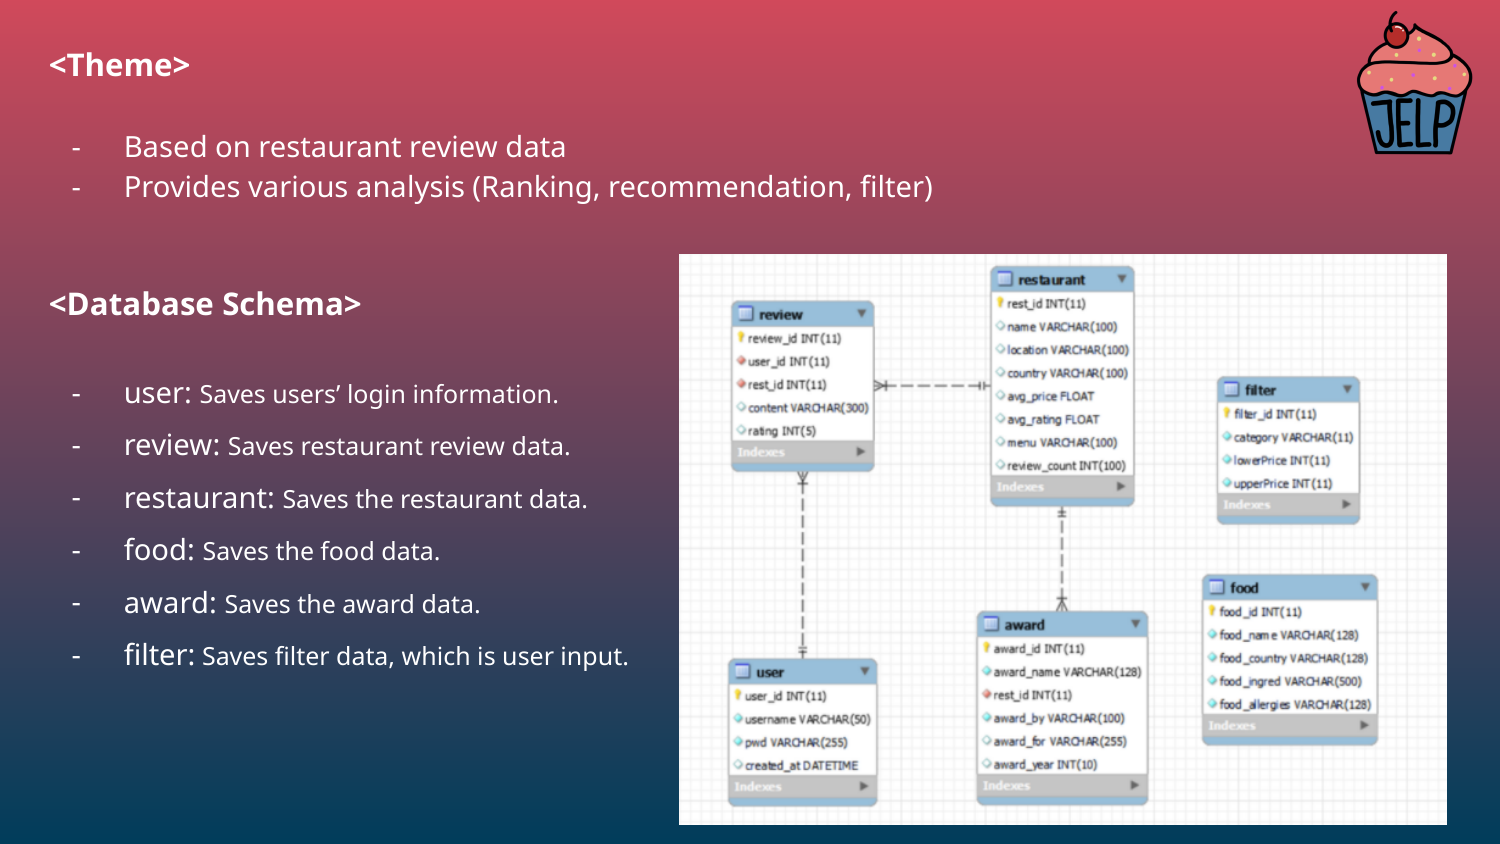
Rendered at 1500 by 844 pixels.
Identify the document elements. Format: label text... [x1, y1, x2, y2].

picture [679, 254, 1448, 824]
picture [1330, 8, 1491, 169]
text_box <Database Schema> user: Saves users’ login information. review: Saves restaurant review data. restaurant: Saves the restaurant data. food: Saves the food data. award: Saves the award data. filter: Saves filter data, which is user input. [33, 269, 674, 792]
text_box <Theme> Based on restaurant review data Provides various analysis (Ranking, recommendation, filter) [33, 24, 1369, 219]
